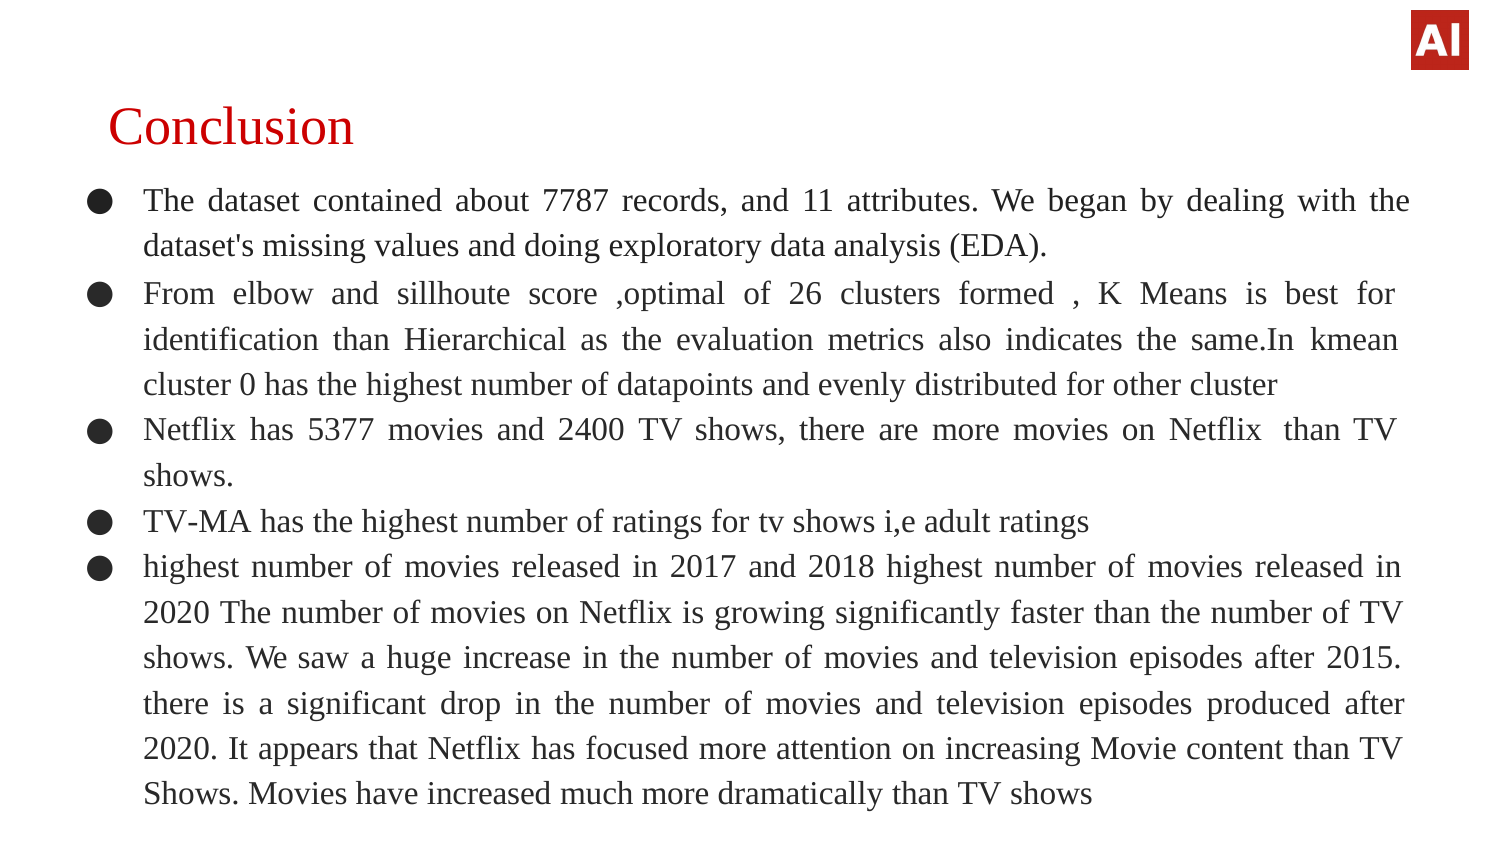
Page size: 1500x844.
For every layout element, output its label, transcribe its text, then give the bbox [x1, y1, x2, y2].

text_box The dataset contained about 7787 records, and 11 attributes. We began by dealing with the dataset's missing values and doing exploratory data analysis (EDA). From elbow and sillhoute score ,optimal of 26 clusters formed , K Means is best for identification than Hierarchical as the evaluation metrics also indicates the same.In kmean cluster 0 has the highest number of datapoints and evenly distributed for other cluster Netflix has 5377 movies and 2400 TV shows, there are more movies on Netflix than TV shows. TV-MA has the highest number of ratings for tv shows i,e adult ratings highest number of movies released in 2017 and 2018 highest number of movies released in 2020 The number of movies on Netflix is growing significantly faster than the number of TV shows. We saw a huge increase in the number of movies and television episodes after 2015. there is a significant drop in the number of movies and television episodes produced after 2020. It appears that Netflix has focused more attention on increasing Movie content than TV Shows. Movies have increased much more dramatically than TV shows [83, 170, 1414, 812]
title Conclusion [106, 88, 358, 170]
picture [1411, 10, 1469, 70]
